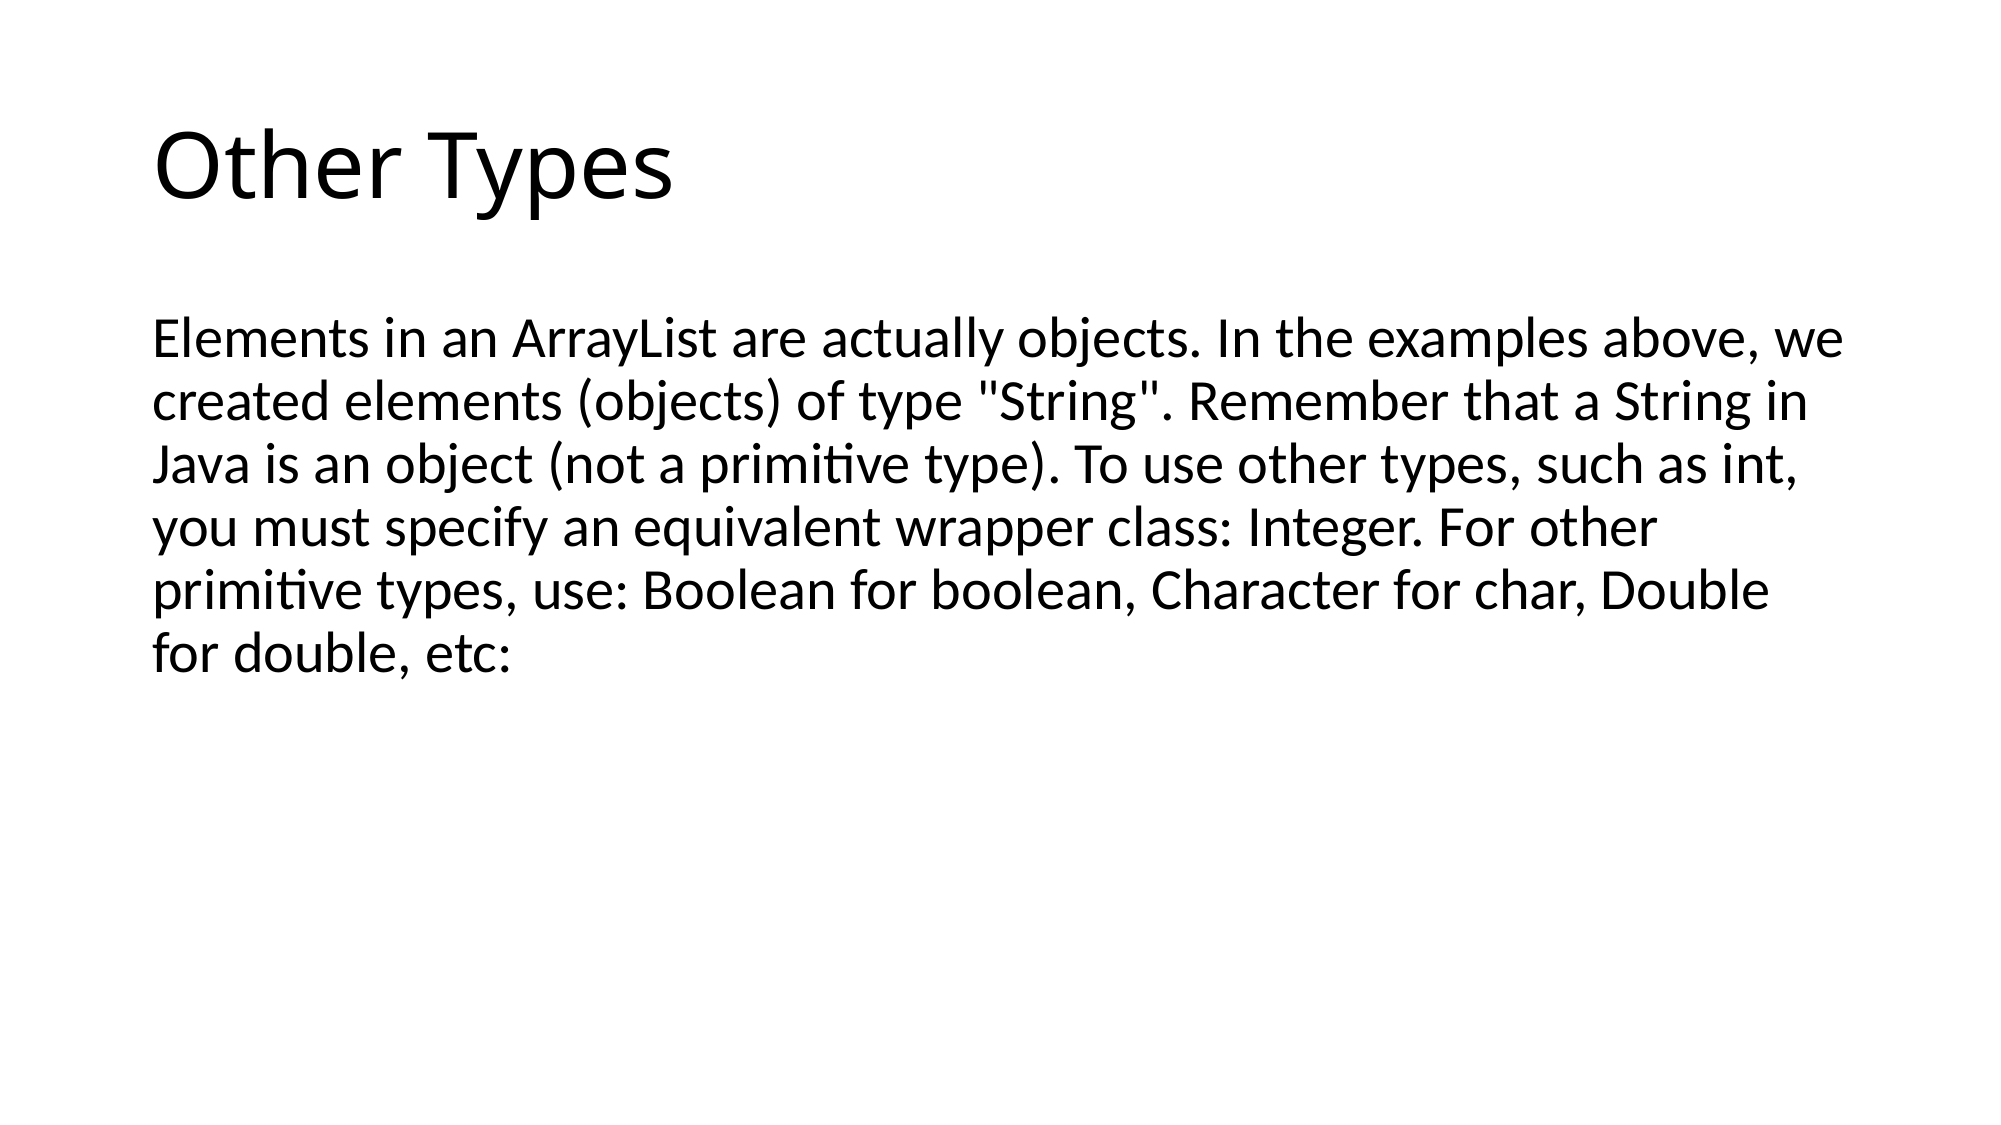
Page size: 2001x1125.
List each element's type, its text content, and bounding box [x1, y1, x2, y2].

list Elements in an ArrayList are actually objects. In the examples above, we created elements (objects) of type "String". Remember that a String in Java is an object (not a primitive type). To use other types, such as int, you must specify an equivalent wrapper class: Integer. For other primitive types, use: Boolean for boolean, Character for char, Double for double, etc: [137, 299, 1863, 1014]
title Other Types [137, 59, 1863, 278]
